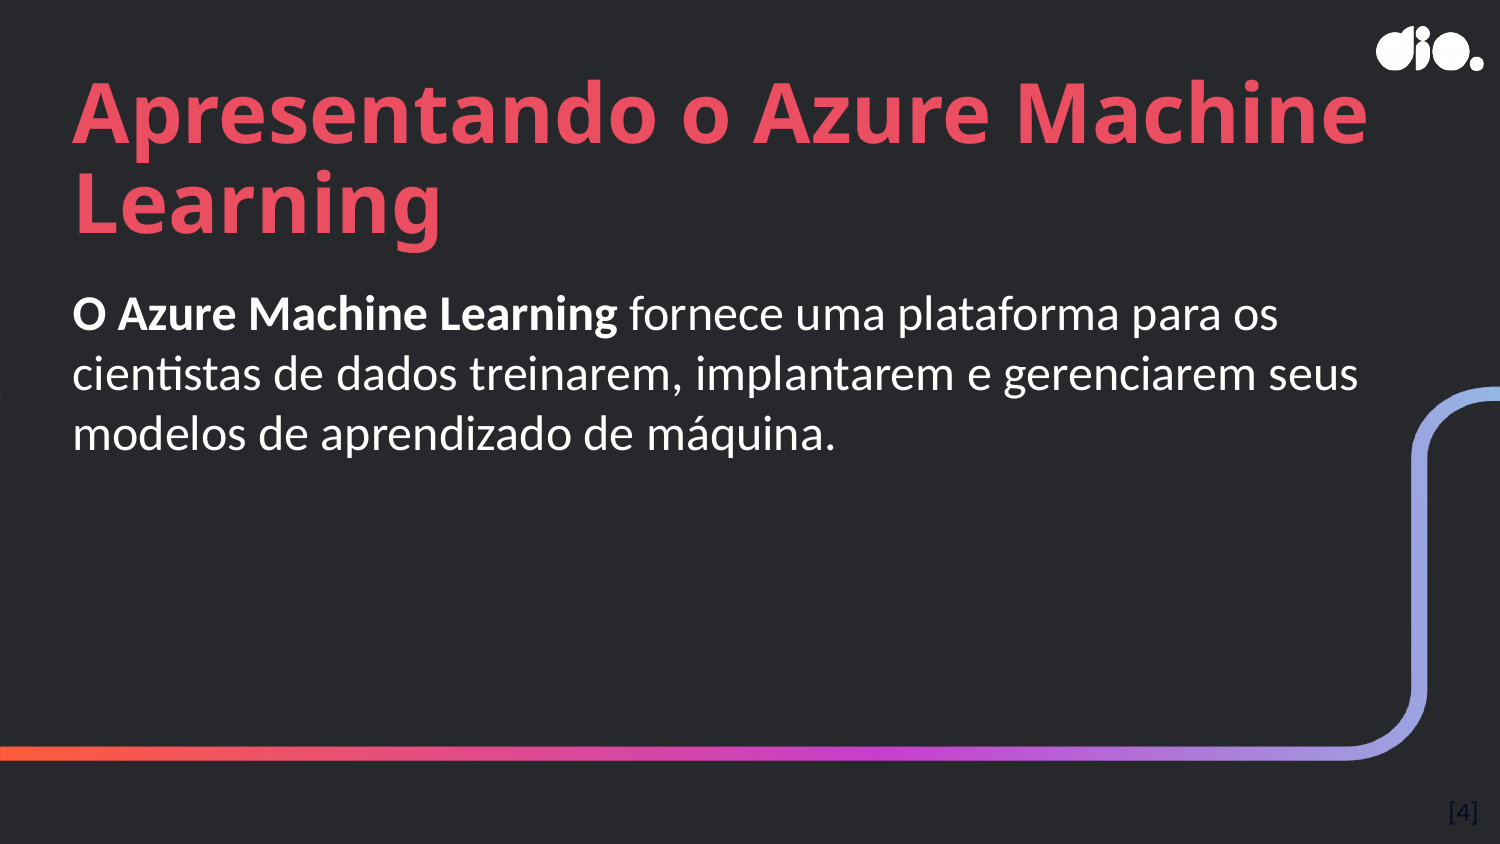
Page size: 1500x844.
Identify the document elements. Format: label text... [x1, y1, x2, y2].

text_box O Azure Machine Learning fornece uma plataforma para os cientistas de dados treinarem, implantarem e gerenciarem seus modelos de aprendizado de máquina. [72, 280, 1428, 461]
picture [0, 386, 1500, 761]
picture [1376, 26, 1484, 71]
text_box [4] [1394, 779, 1494, 844]
title Apresentando o Azure Machine Learning [72, 71, 1428, 172]
